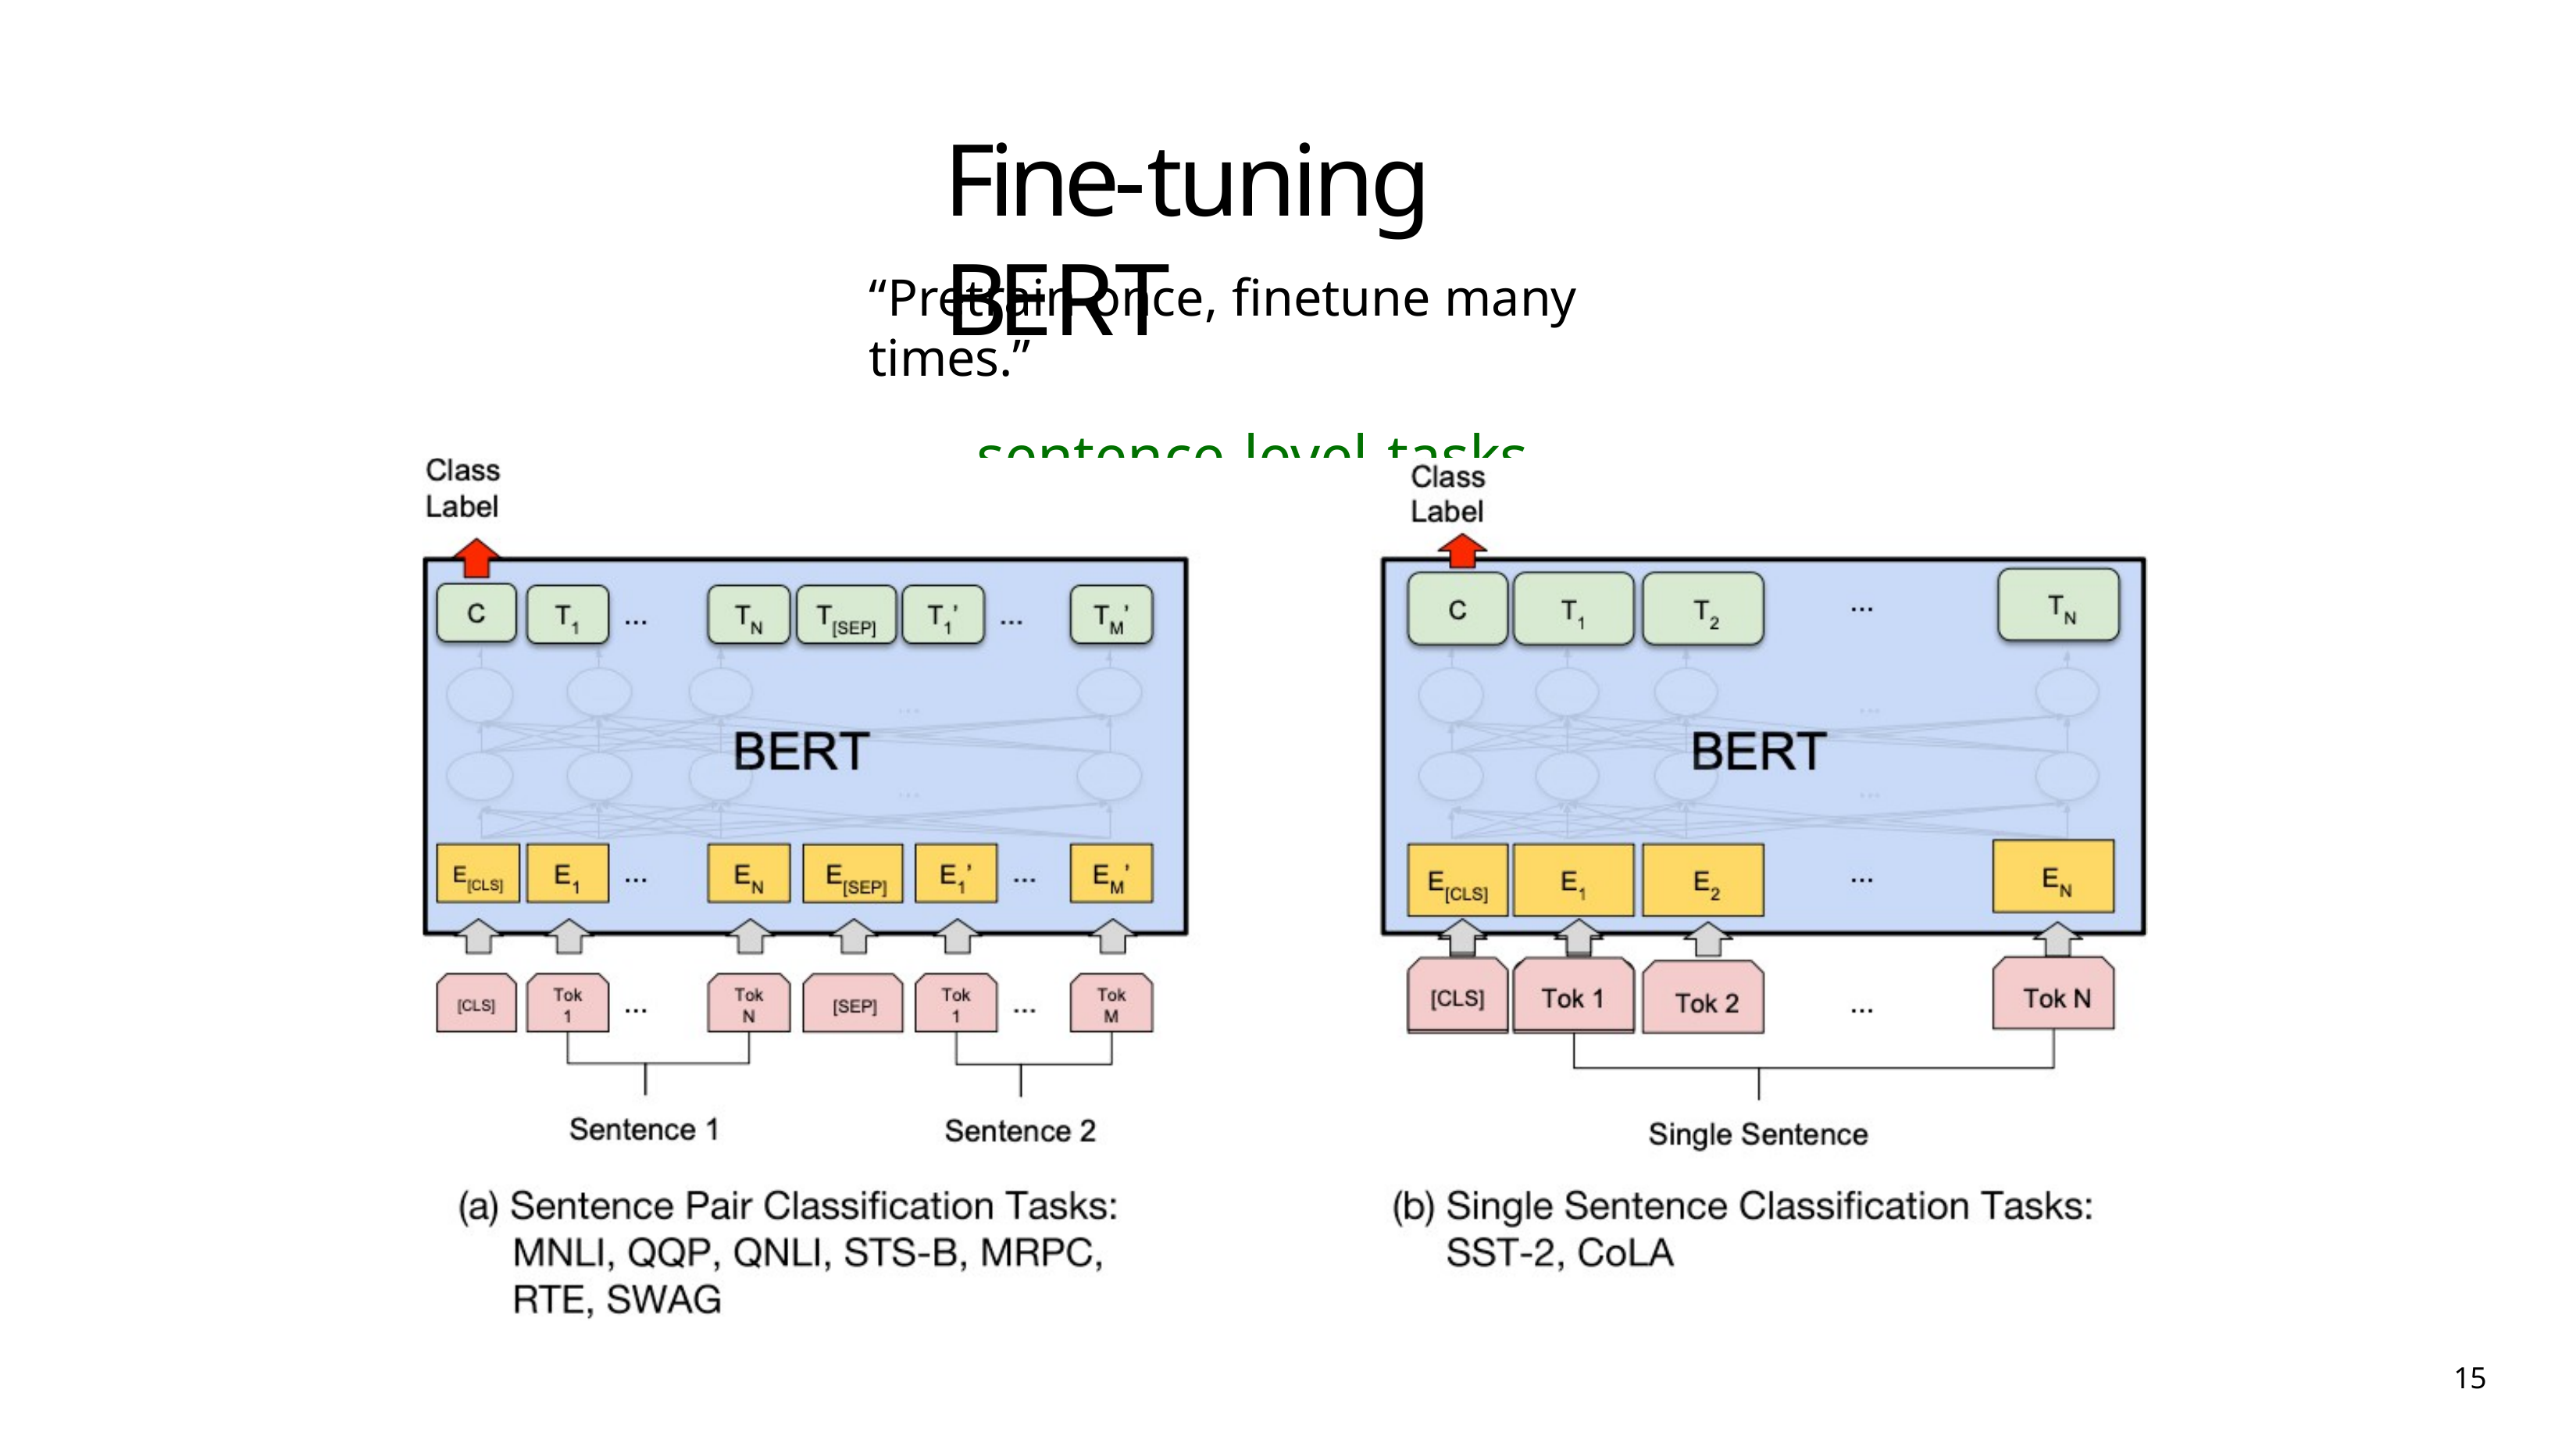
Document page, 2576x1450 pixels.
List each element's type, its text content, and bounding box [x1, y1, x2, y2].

title Fine-tuning BERT [942, 115, 1634, 235]
slide_number 15 [2452, 1358, 2489, 1450]
picture [422, 458, 2148, 1321]
text_box “Pretrain once, finetune many times.” sentence-level tasks [867, 235, 1707, 457]
